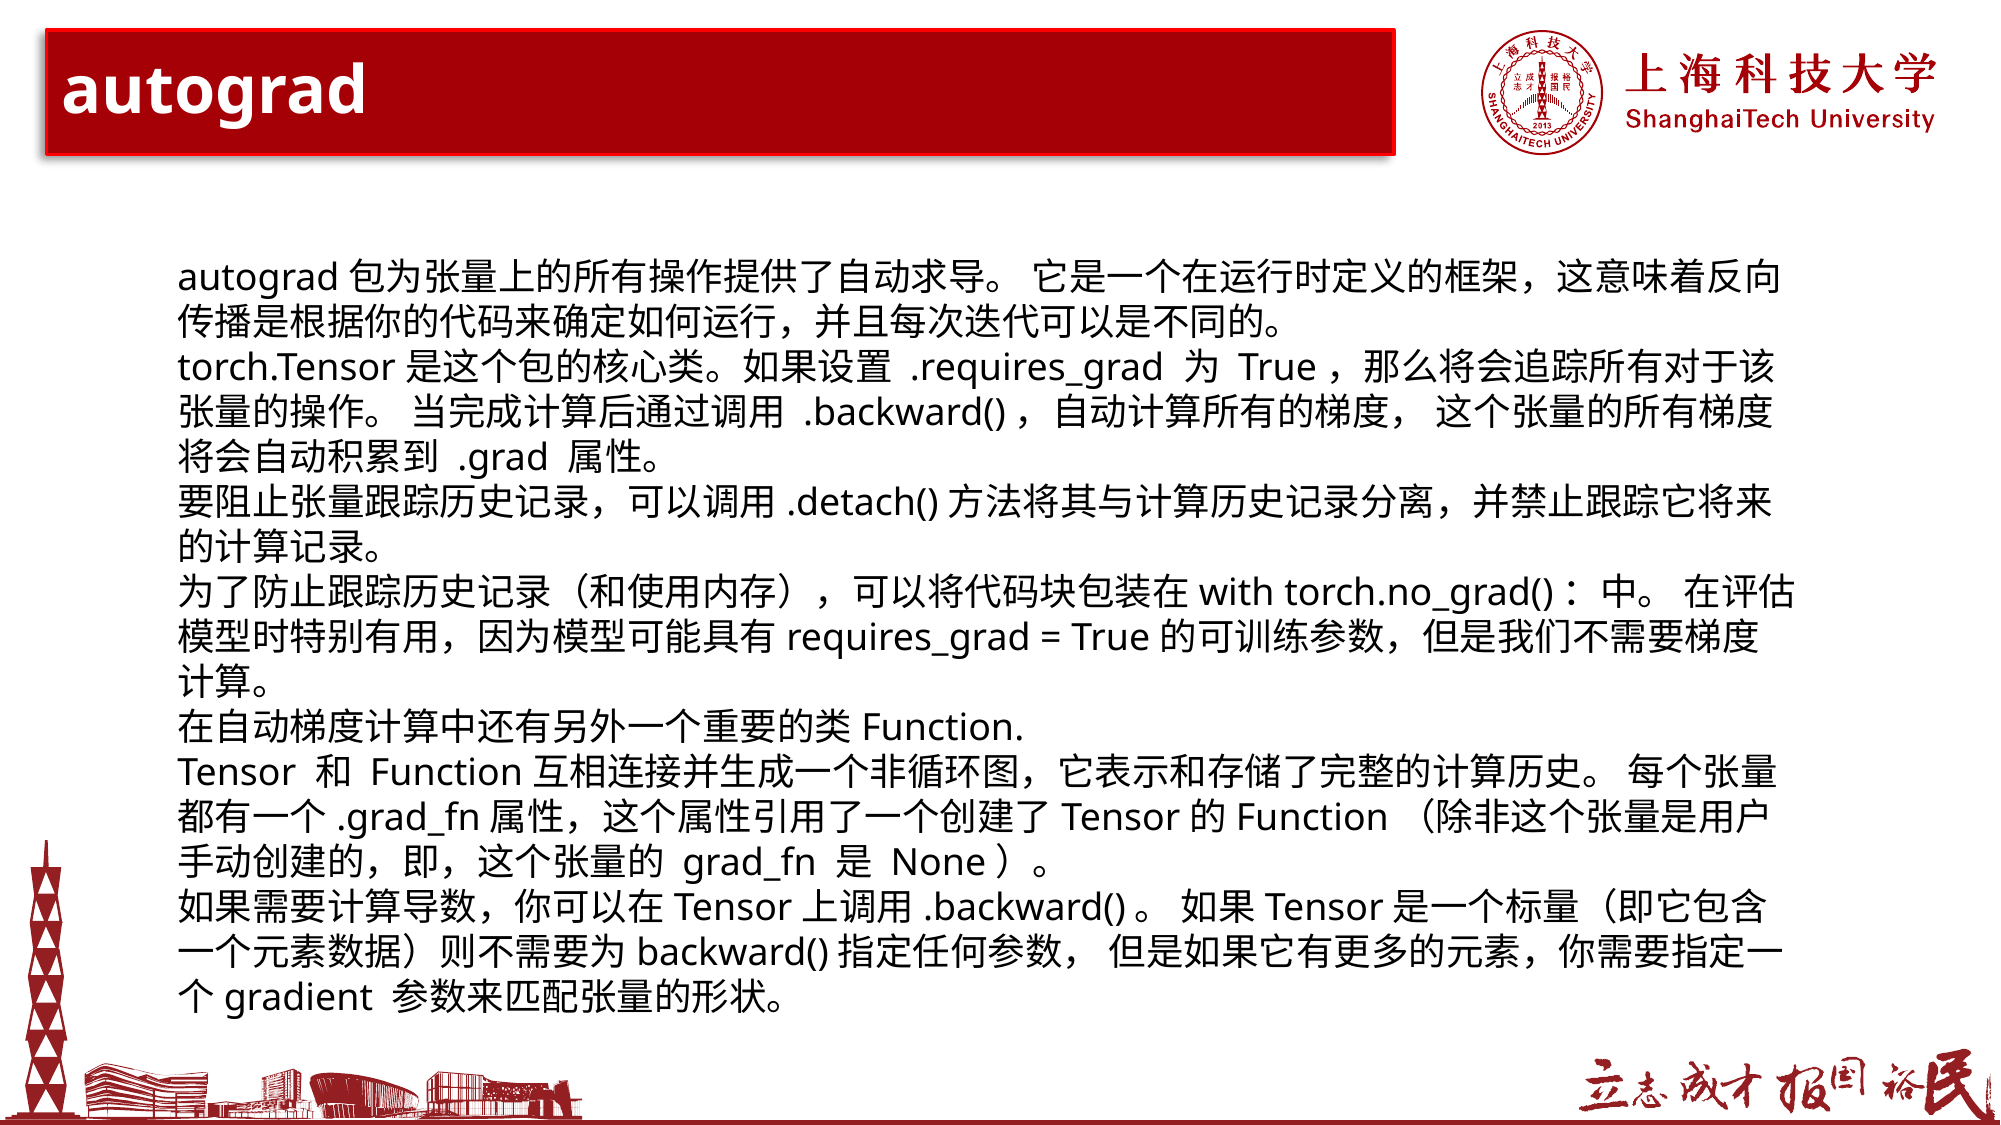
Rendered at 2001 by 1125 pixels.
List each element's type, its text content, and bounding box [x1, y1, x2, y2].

title autograd [45, 28, 1396, 156]
text_box autograd包为张量上的所有操作提供了自动求导。 它是一个在运行时定义的框架，这意味着反向传播是根据你的代码来确定如何运行，并且每次迭代可以是不同的。 torch.Tensor是这个包的核心类。如果设置 .requires_grad 为 True，那么将会追踪所有对于该张量的操作。 当完成计算后通过调用 .backward()，自动计算所有的梯度， 这个张量的所有梯度将会自动积累到 .grad 属性。 要阻止张量跟踪历史记录，可以调用.detach()方法将其与计算历史记录分离，并禁止跟踪它将来的计算记录。 为了防止跟踪历史记录（和使用内存），可以将代码块包装在with torch.no_grad()：中。 在评估模型时特别有用，因为模型可能具有requires_grad = True的可训练参数，但是我们不需要梯度计算。 在自动梯度计算中还有另外一个重要的类Function. Tensor 和 Function互相连接并生成一个非循环图，它表示和存储了完整的计算历史。 每个张量都有一个.grad_fn属性，这个属性引用了一个创建了Tensor的Function（除非这个张量是用户手动创建的，即，这个张量的 grad_fn 是 None）。 如果需要计算导数，你可以在Tensor上调用.backward()。 如果Tensor是一个标量（即它包含一个元素数据）则不需要为backward()指定任何参数， 但是如果它有更多的元素，你需要指定一个gradient 参数来匹配张量的形状。 [162, 245, 1812, 1026]
